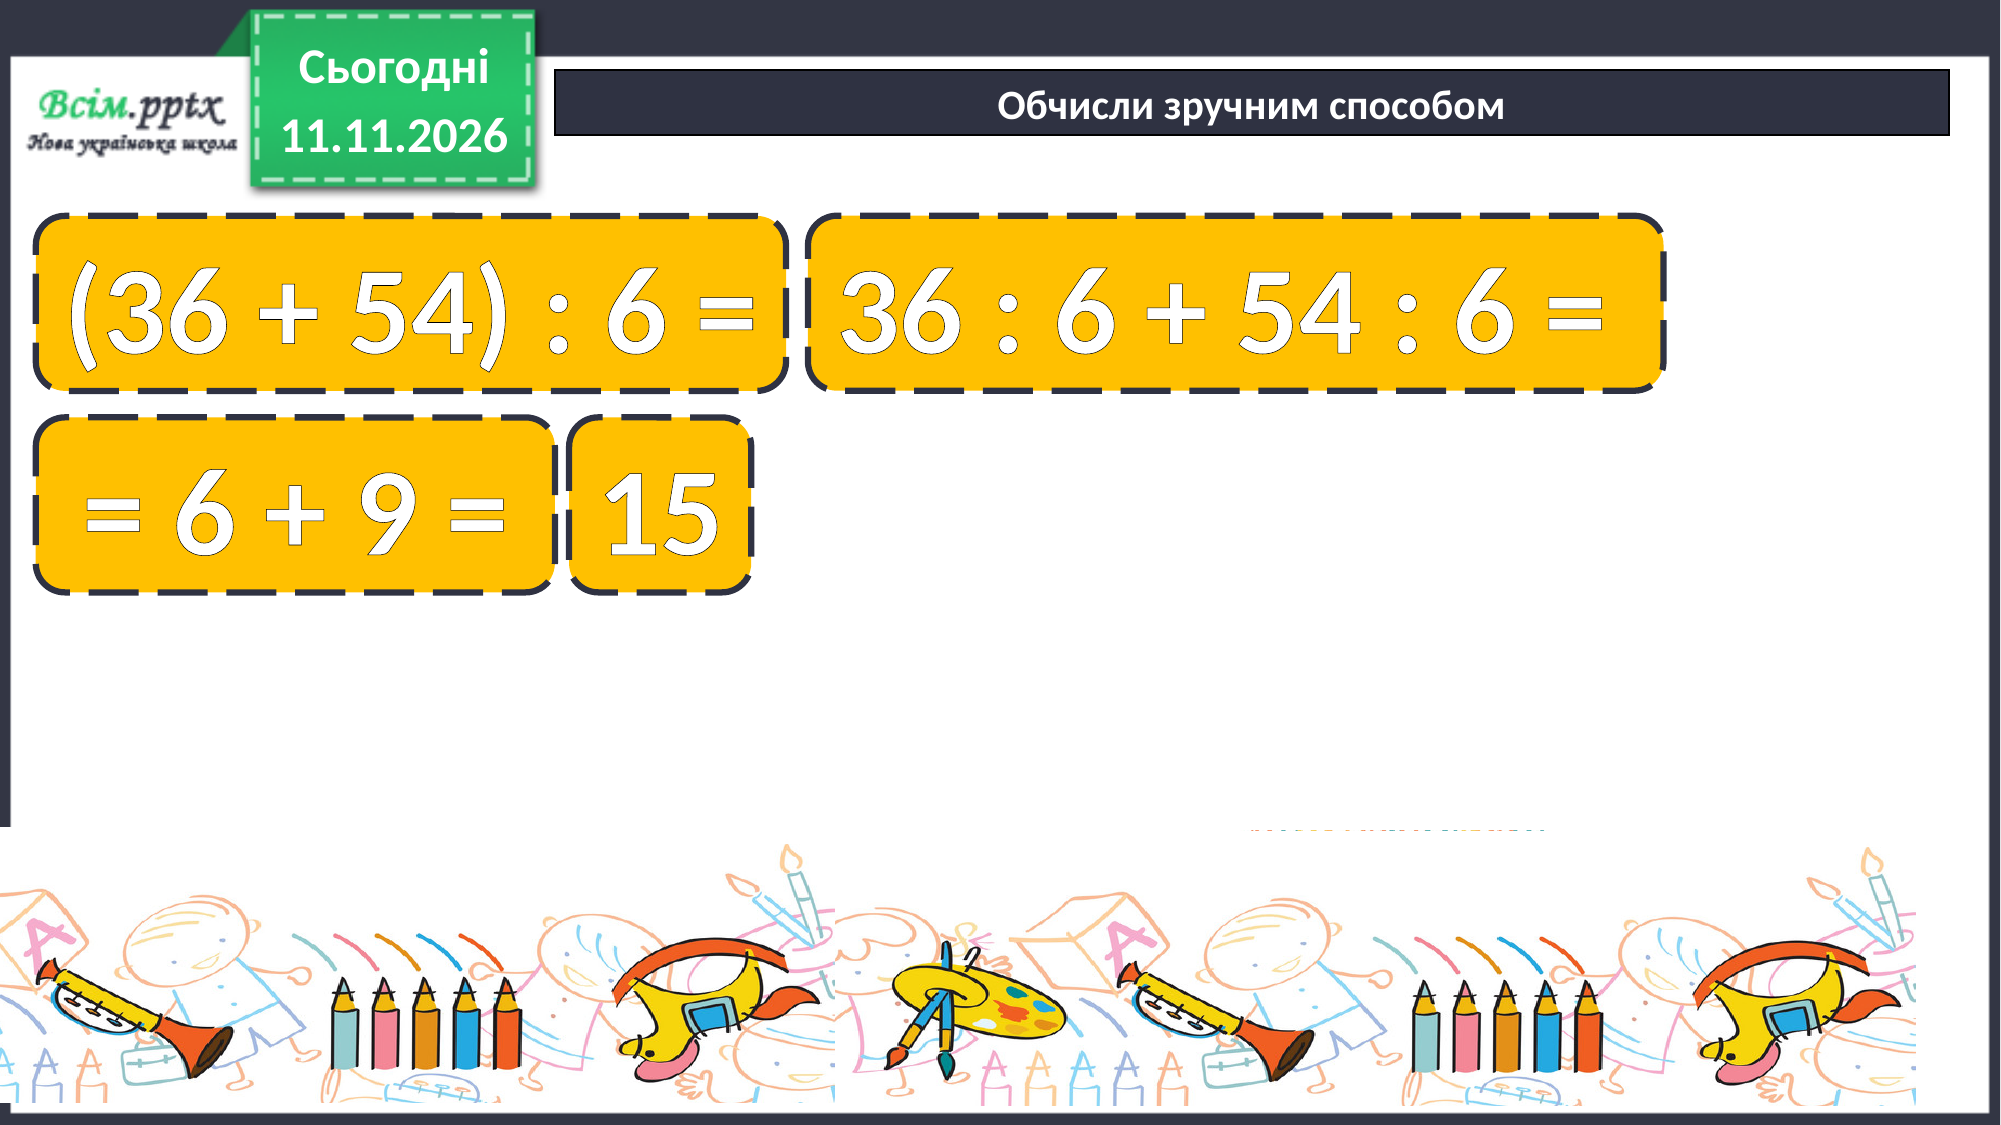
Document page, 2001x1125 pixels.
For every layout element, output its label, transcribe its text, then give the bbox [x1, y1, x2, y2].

text_box (36 + 54) : 6 = [34, 214, 788, 392]
text_box 15 [568, 416, 753, 594]
picture [0, 0, 2001, 1125]
text_box Обчисли зручним способом [554, 69, 1950, 136]
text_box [825, 830, 2000, 1106]
text_box Сьогодні [284, 26, 535, 101]
text_box 23.03.2022 [263, 101, 524, 164]
text_box 36 : 6 + 54 : 6 = [806, 214, 1665, 392]
text_box = 6 + 9 = [34, 416, 556, 594]
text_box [0, 826, 1074, 1103]
